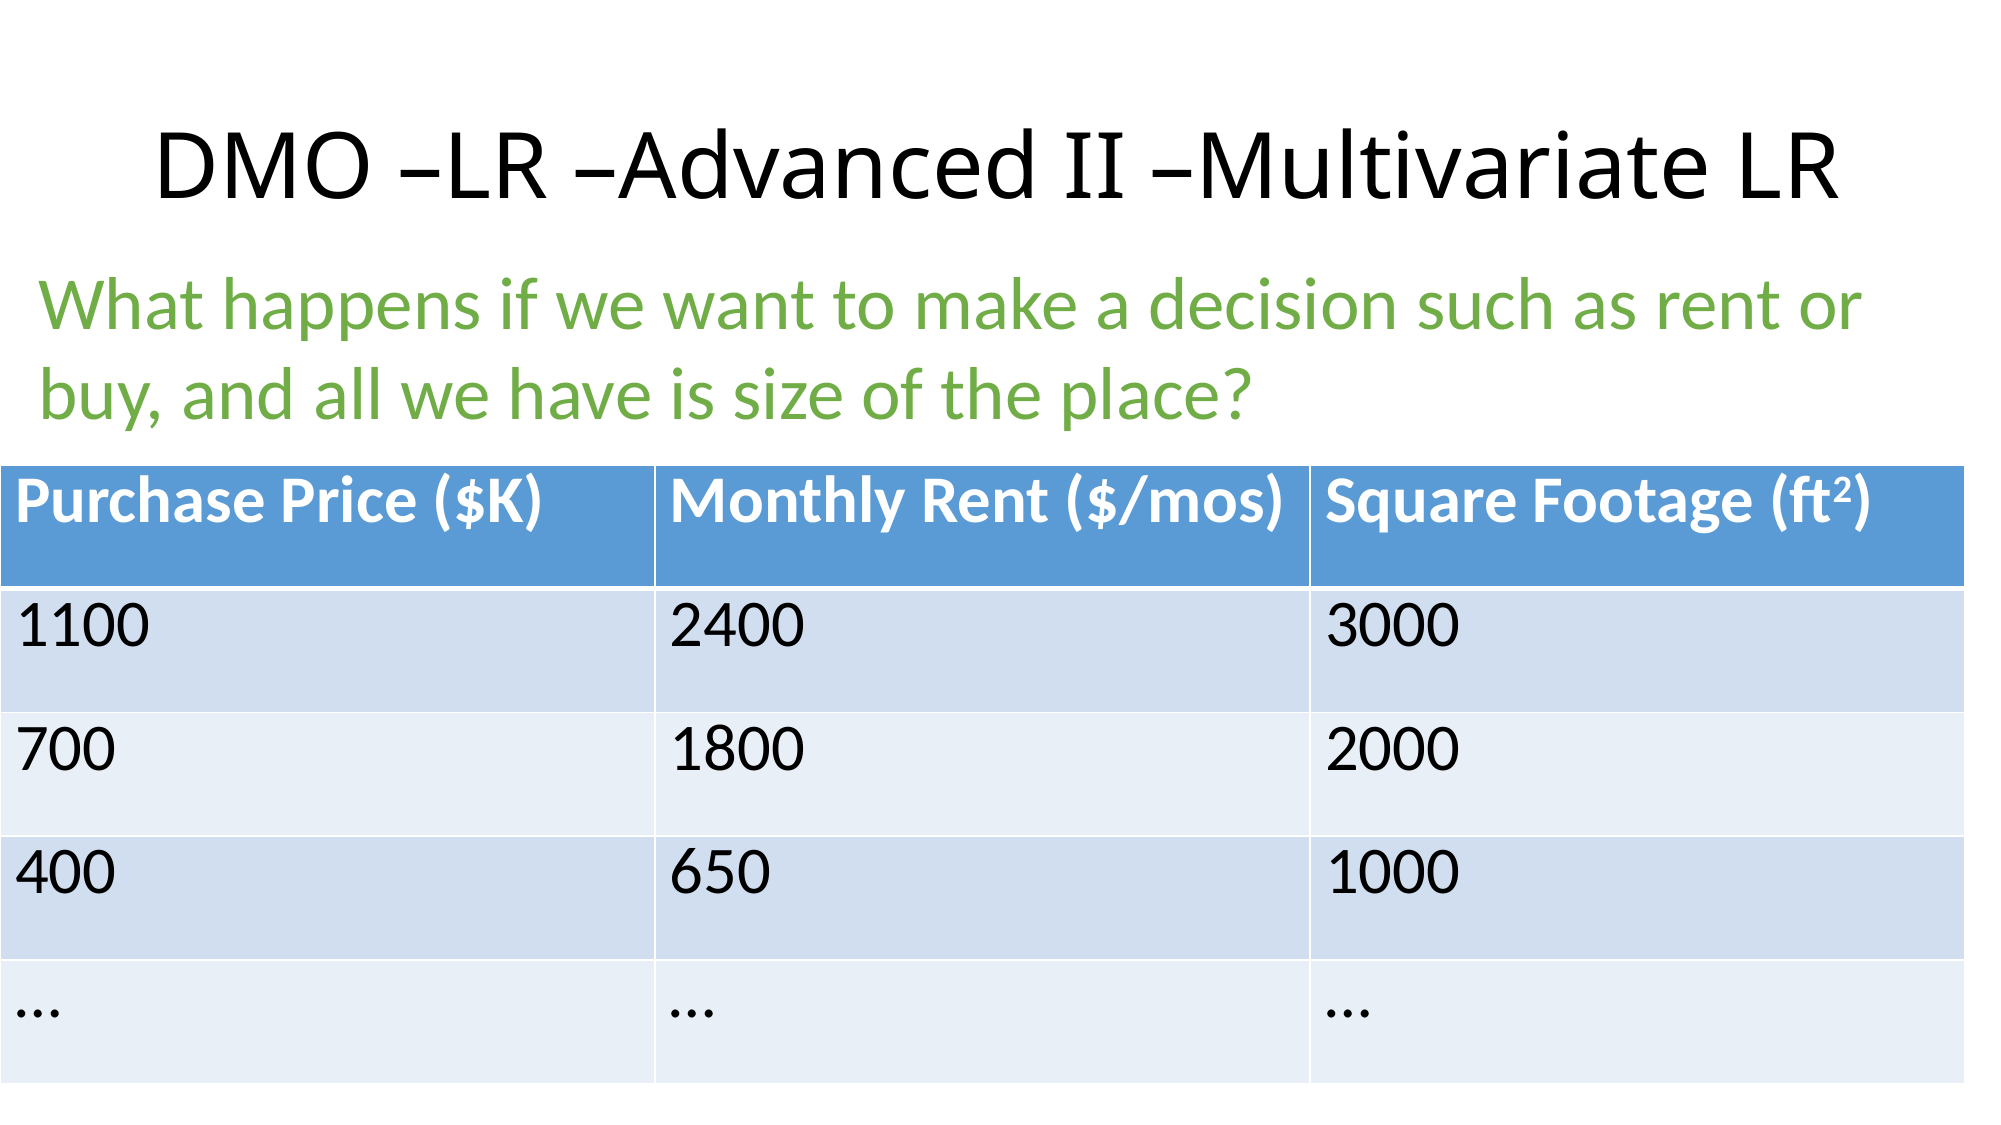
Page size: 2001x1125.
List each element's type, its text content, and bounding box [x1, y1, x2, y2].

table_cell 700 [1, 713, 654, 835]
table_cell 1800 [656, 713, 1309, 835]
table_cell 650 [656, 837, 1309, 959]
table_cell 1100 [1, 591, 654, 712]
table_header Square Footage (ft2) [1311, 466, 1964, 586]
table_header Purchase Price ($K) [1, 466, 654, 586]
table_cell … [1, 961, 654, 1083]
table_cell 1000 [1311, 837, 1964, 959]
table_cell 2400 [656, 591, 1309, 712]
table_cell … [656, 961, 1309, 1083]
title DMO –LR –Advanced II –Multivariate LR [137, 59, 1982, 278]
table_cell 400 [1, 837, 654, 959]
table_header Monthly Rent ($/mos) [656, 466, 1309, 586]
table_cell 2000 [1311, 713, 1964, 835]
text_box What happens if we want to make a decision such as rent or buy, and all we have is size of the place? [23, 247, 1952, 442]
table_cell … [1311, 961, 1964, 1083]
table_cell 3000 [1311, 591, 1964, 712]
